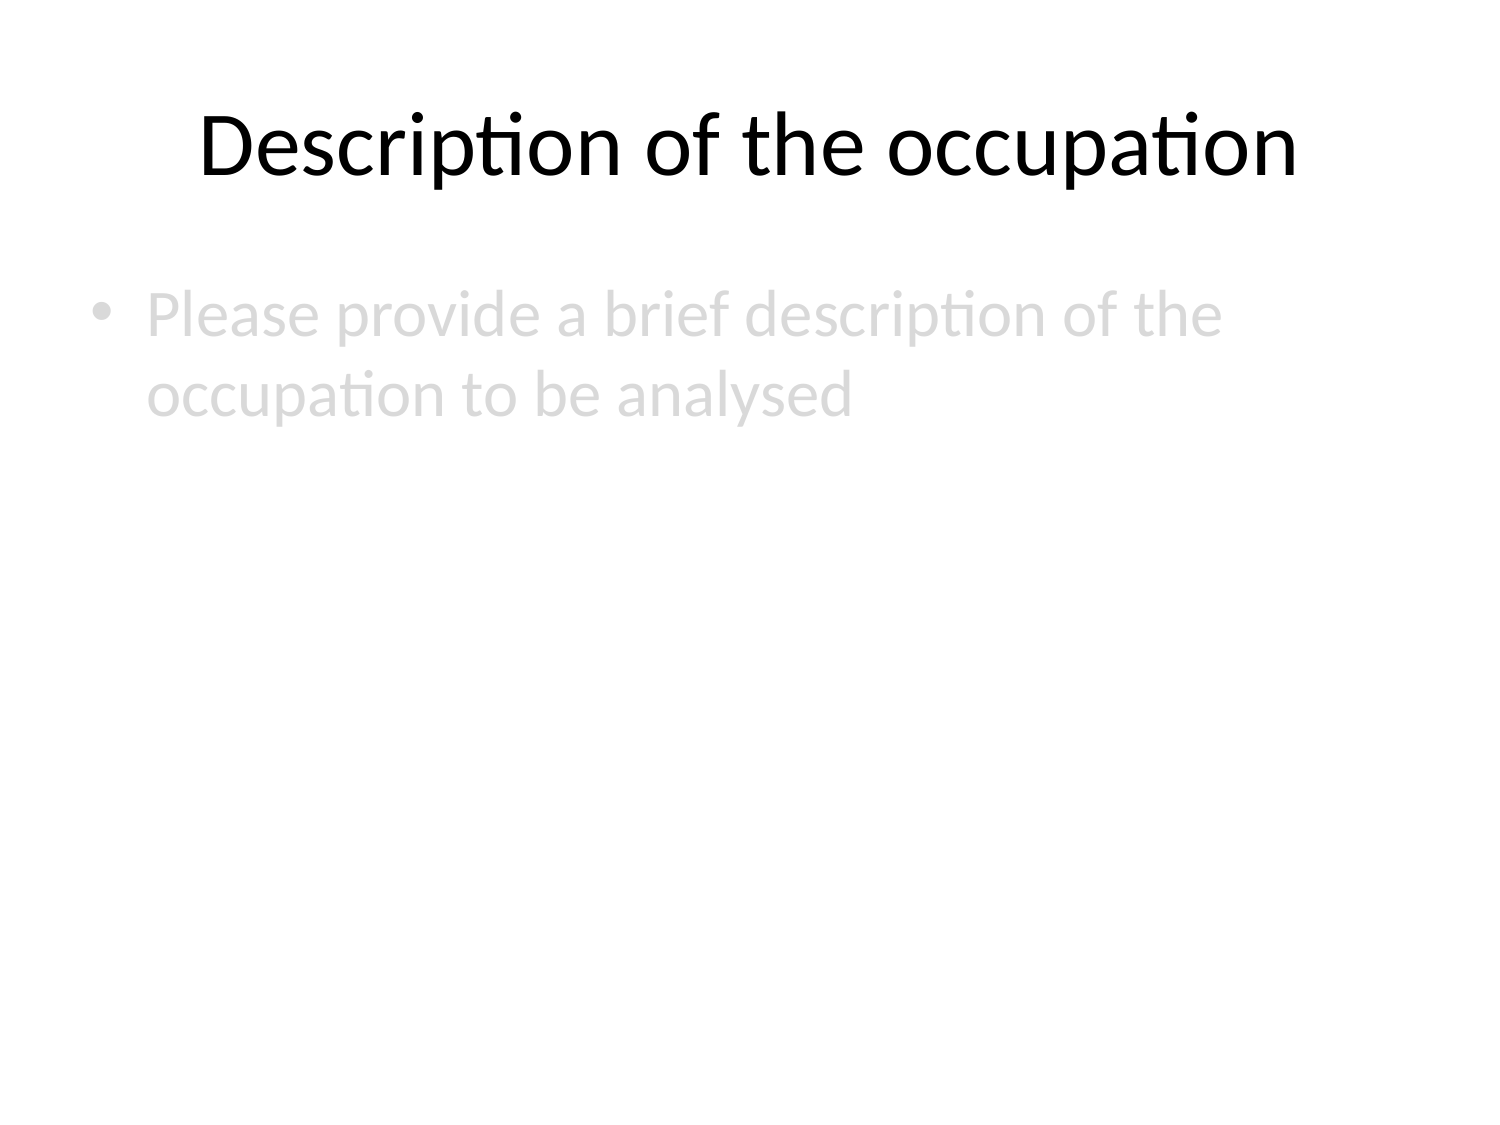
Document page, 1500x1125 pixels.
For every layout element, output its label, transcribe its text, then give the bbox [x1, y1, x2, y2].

title Description of the occupation [75, 45, 1425, 233]
list Please provide a brief description of the occupation to be analysed [75, 262, 1425, 1005]
